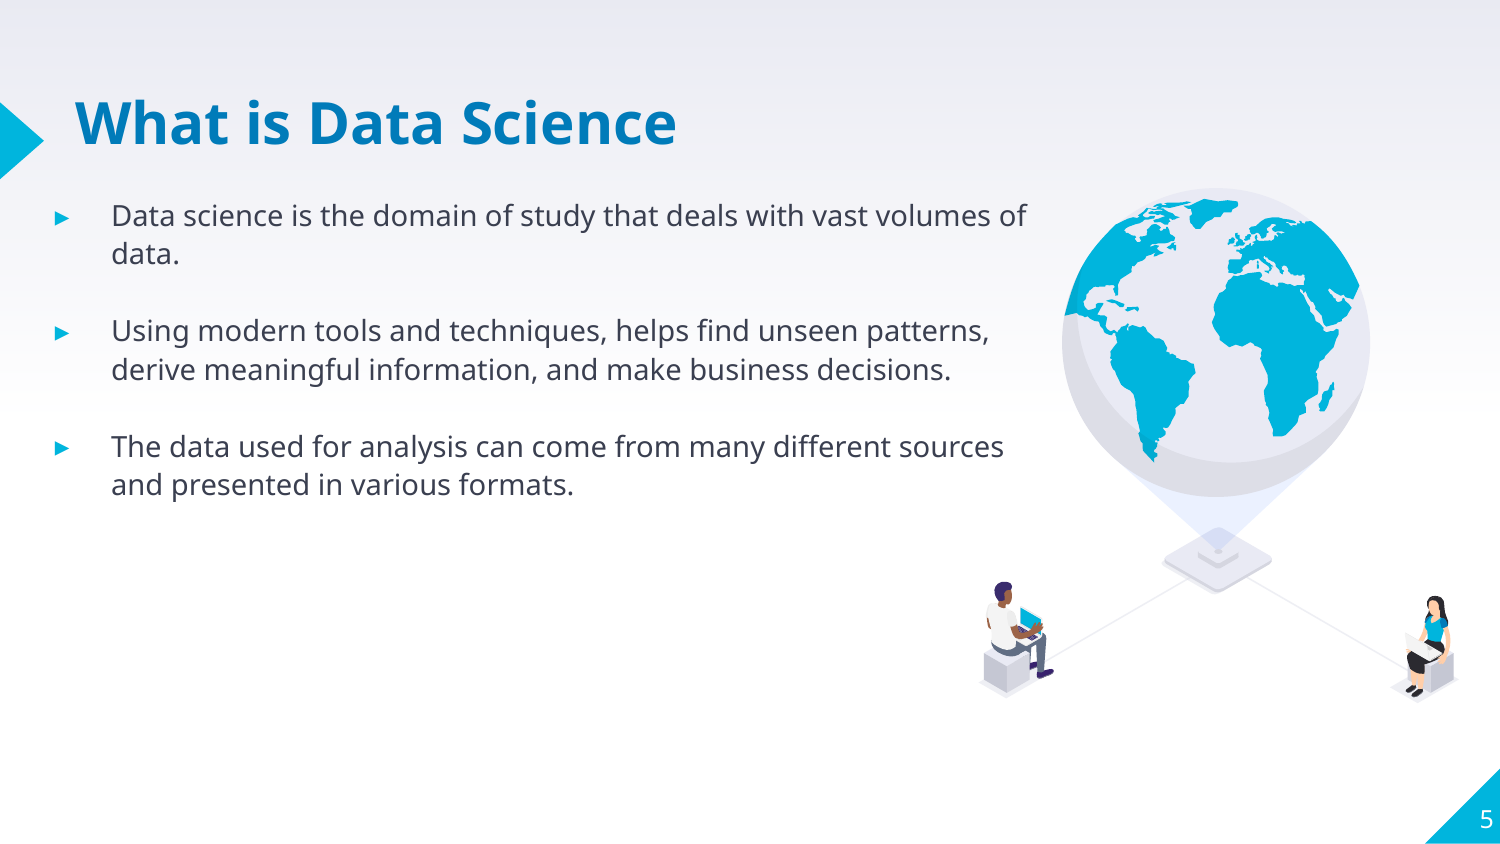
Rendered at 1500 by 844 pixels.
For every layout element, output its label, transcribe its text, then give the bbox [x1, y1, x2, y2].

list Data science is the domain of study that deals with vast volumes of data. Using modern tools and techniques, helps find unseen patterns, derive meaningful information, and make business decisions. The data used for analysis can come from many different sources and presented in various formats. [36, 193, 1036, 761]
slide_number 5 [1418, 760, 1494, 838]
title What is Data Science [75, 99, 1124, 169]
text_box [978, 187, 1460, 704]
